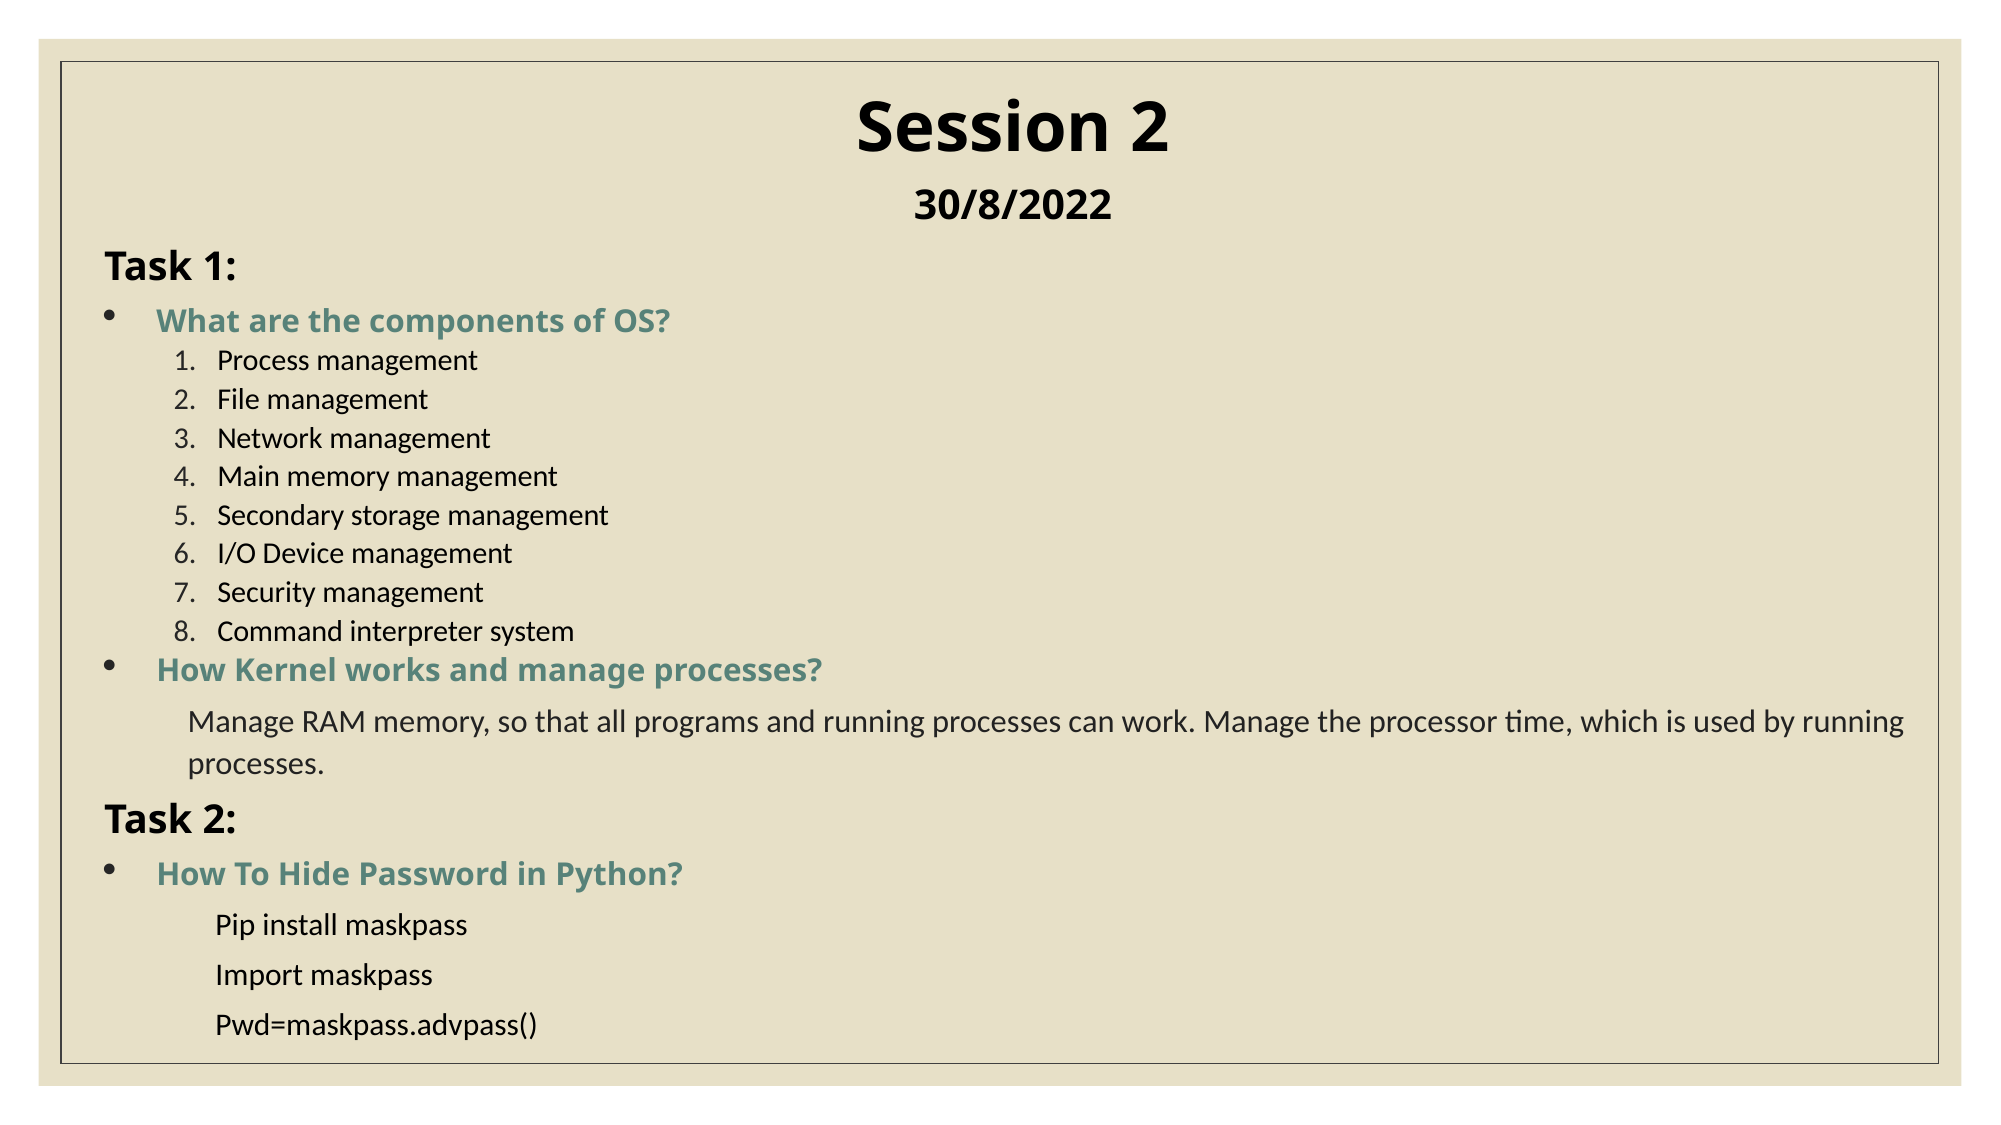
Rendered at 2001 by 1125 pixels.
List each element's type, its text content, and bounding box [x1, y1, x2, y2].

list Session 2 30/8/2022 Task 1: What are the components of OS? Process management File management Network management Main memory management Secondary storage management I/O Device management Security management Command interpreter system How Kernel works and manage processes? Manage RAM memory, so that all programs and running processes can work. Manage the processor time, which is used by running processes. Task 2: How To Hide Password in Python? Pip install maskpass Import maskpass Pwd=maskpass.advpass() [89, 69, 1937, 1057]
